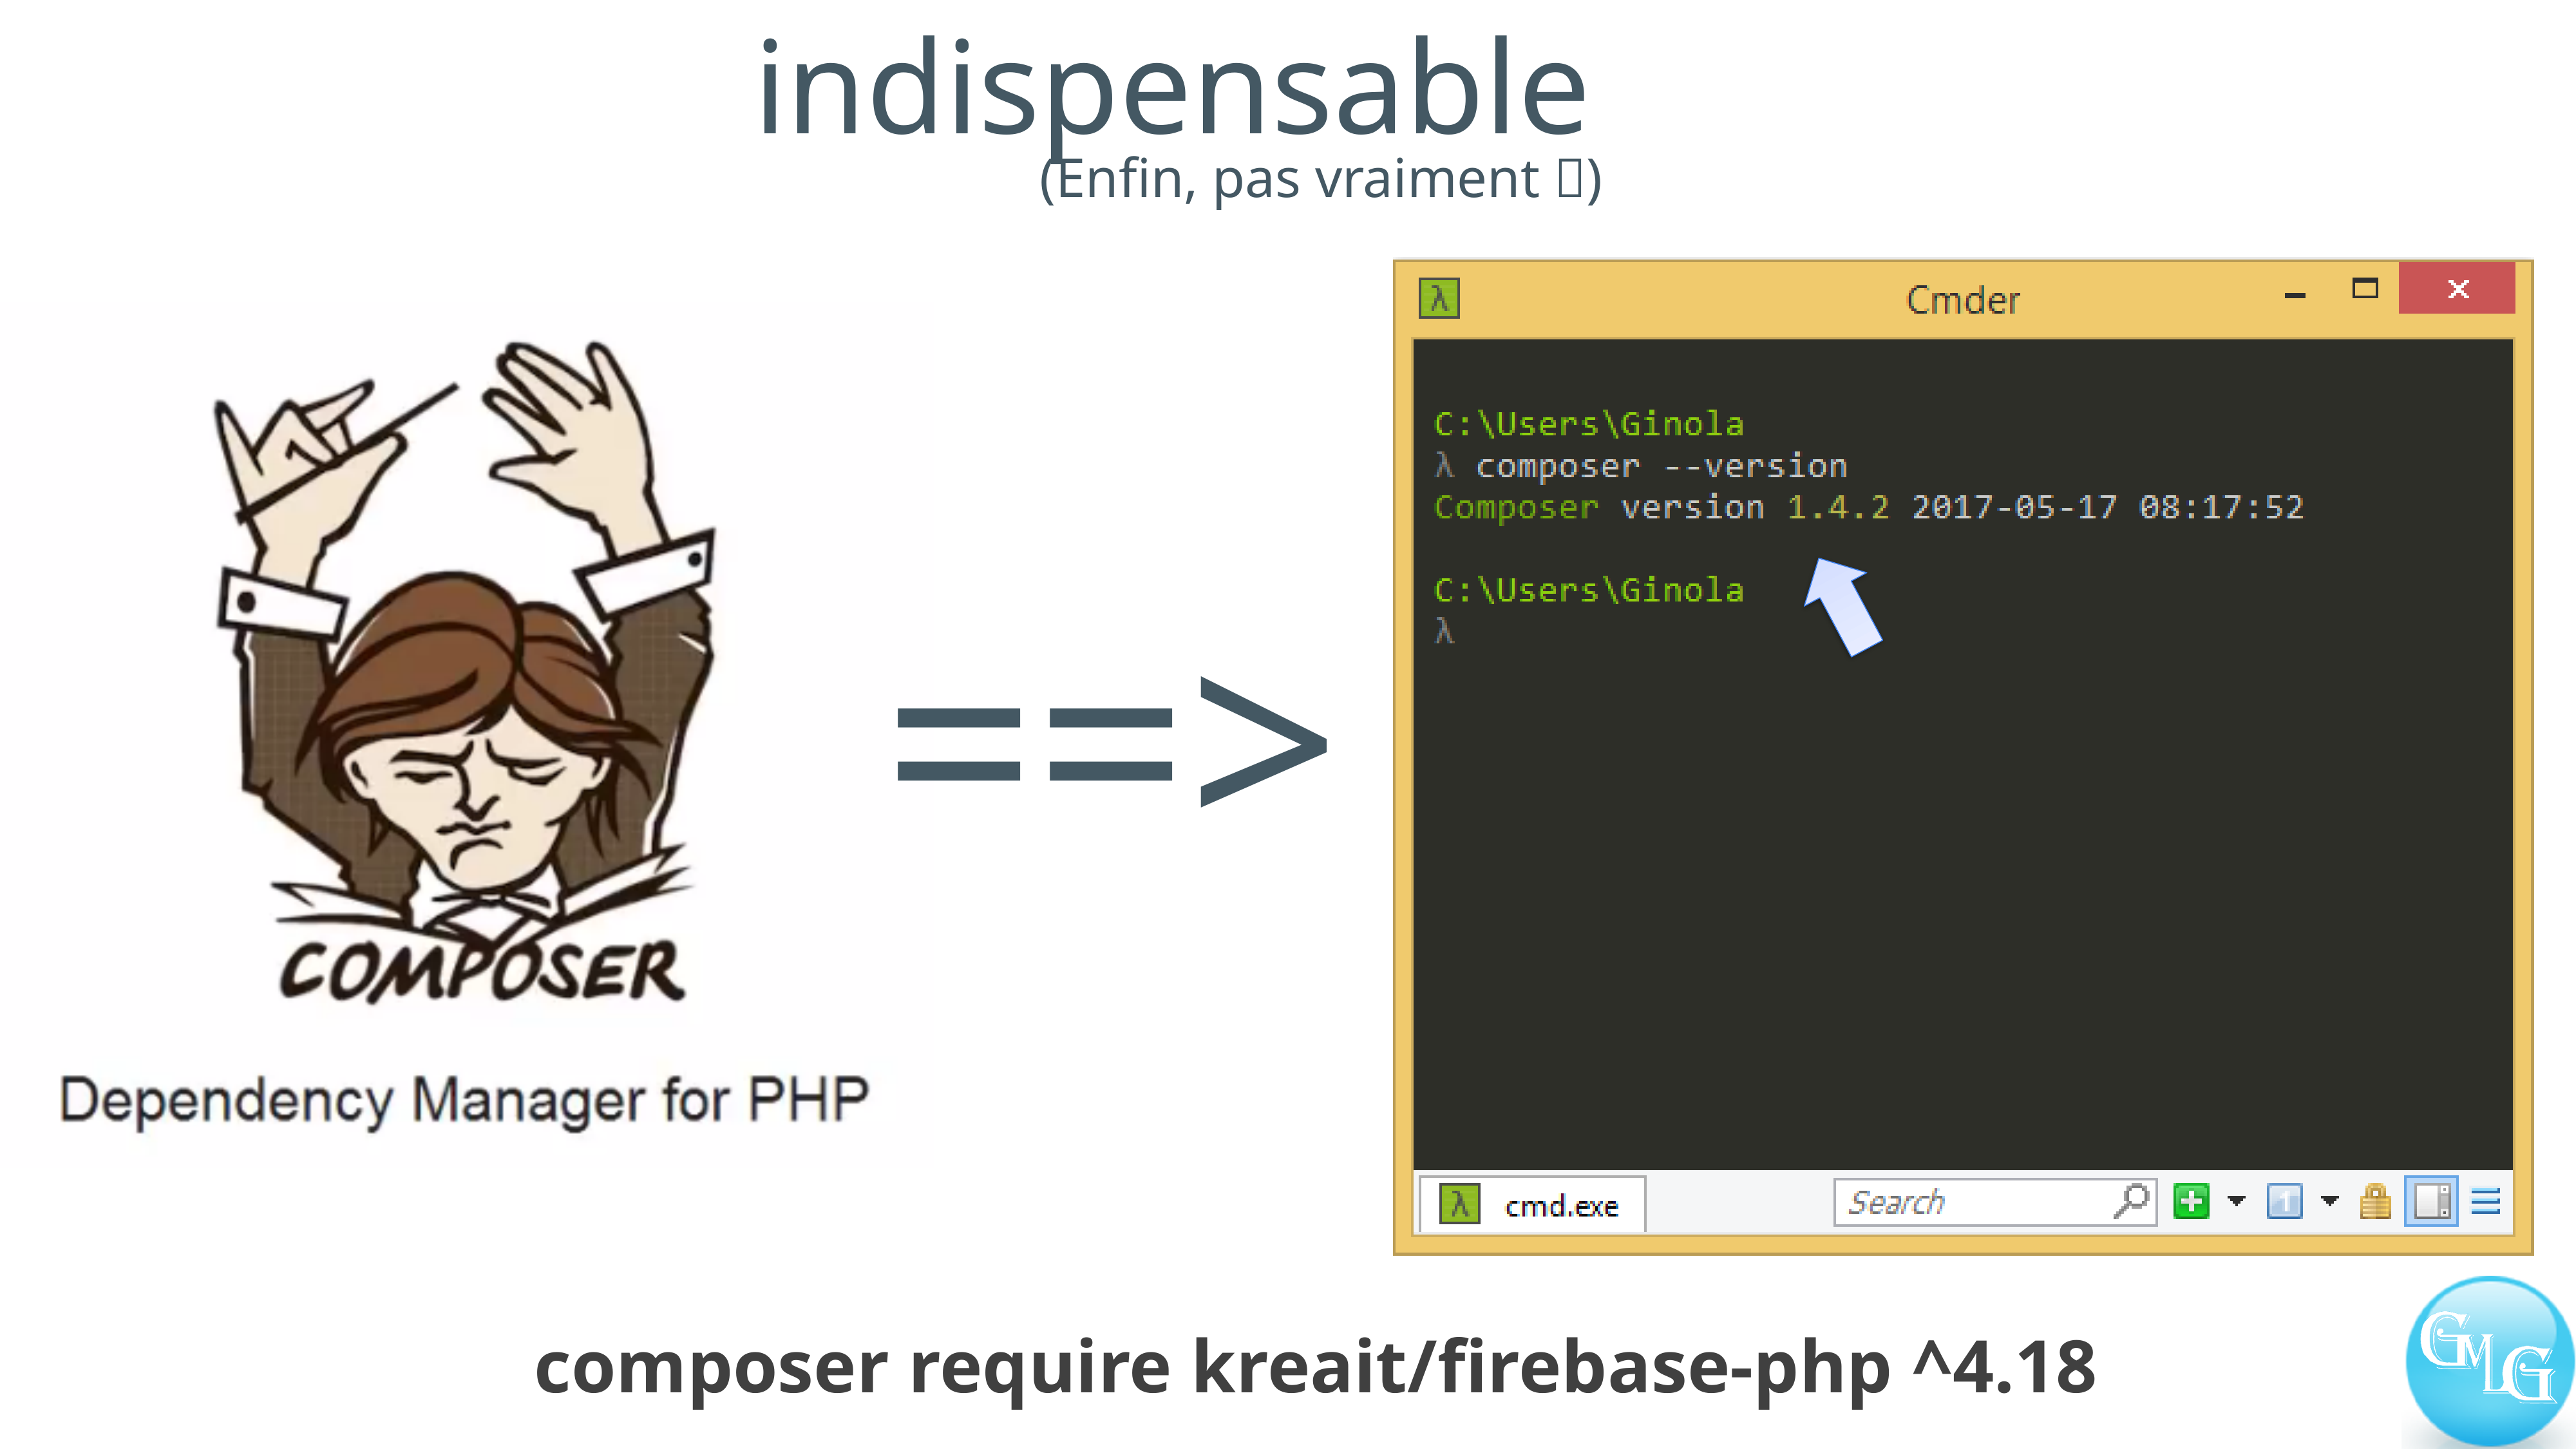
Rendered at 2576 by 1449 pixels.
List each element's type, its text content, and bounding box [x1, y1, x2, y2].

text_box ==> [936, 735, 1357, 902]
picture [0, 302, 934, 1169]
text_box Outil indispensable [744, 3, 1899, 169]
text_box (Enfin, pas vraiment ) [1034, 112, 1609, 248]
picture [2401, 1273, 2576, 1449]
picture [1392, 257, 2534, 1256]
text_box composer require kreait/firebase-php ^4.18 [534, 1208, 2147, 1430]
